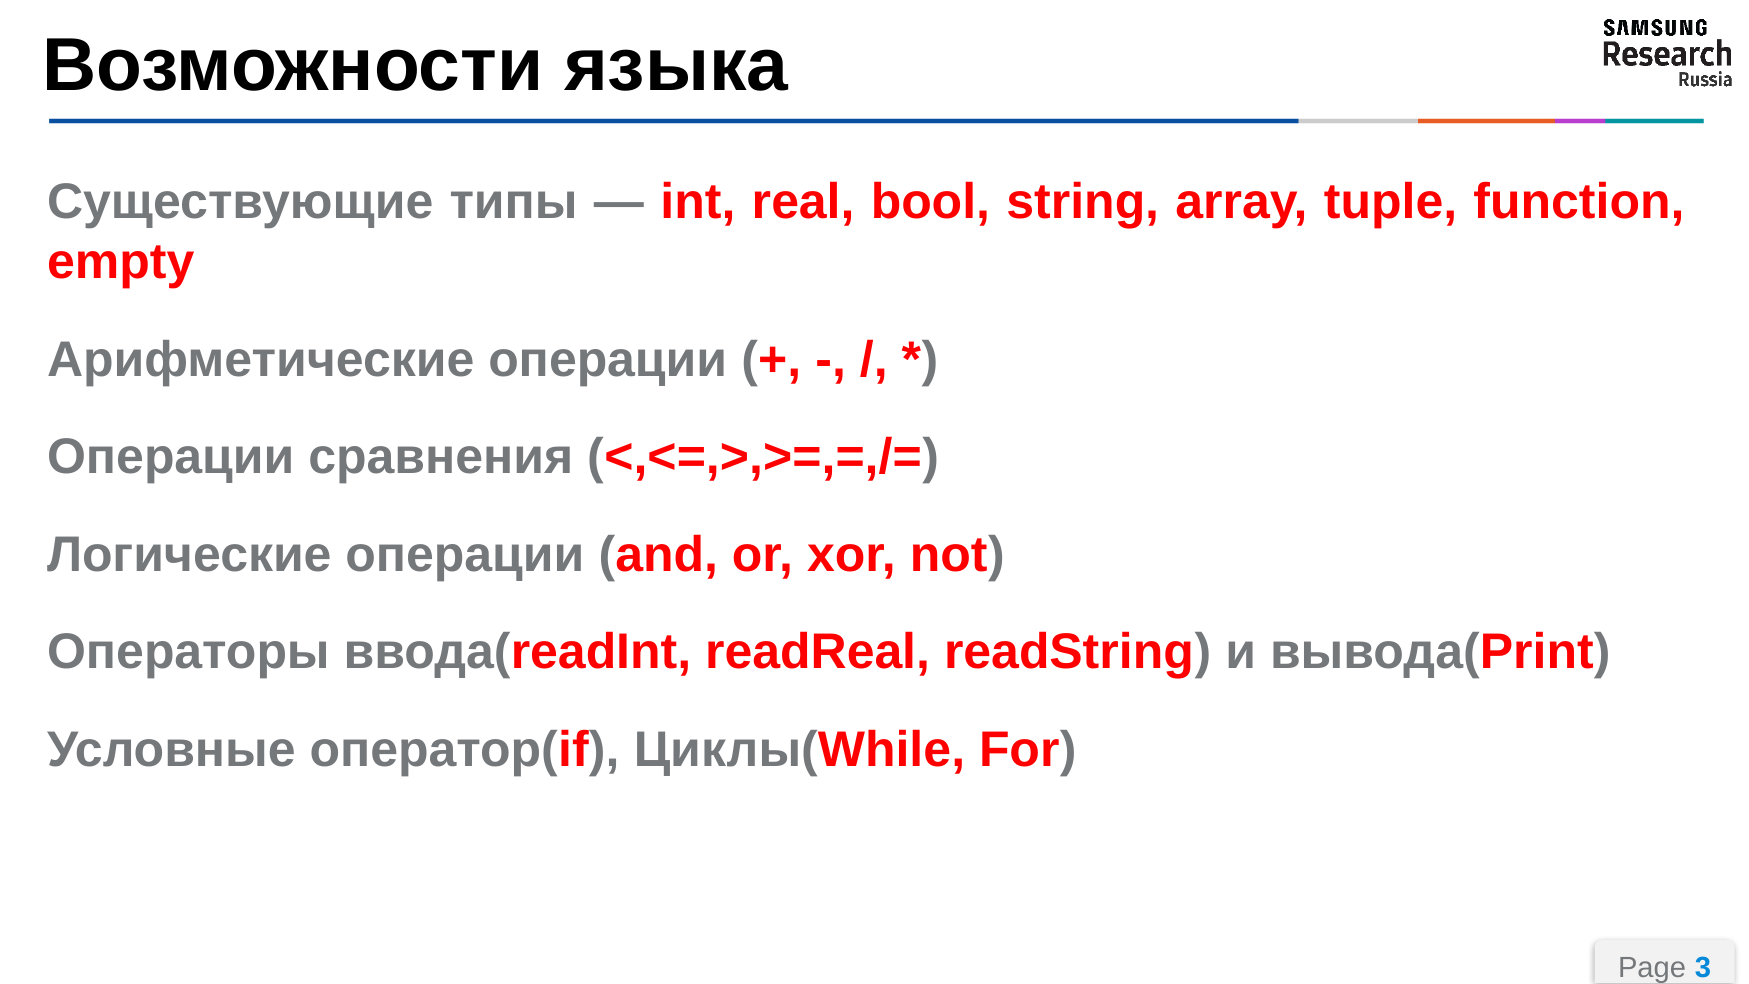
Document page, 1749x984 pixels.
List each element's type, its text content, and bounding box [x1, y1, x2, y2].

list Существующие типы — int, real, bool, string, array, tuple, function, empty Арифметические операции (+, -, /, *) Операции сравнения (<,<=,>,>=,=,/=) Логические операции (and, or, xor, not) Операторы ввода(readInt, readReal, readString) и вывода(Print) Условные оператор(if), Циклы(While, For) [47, 160, 1701, 786]
picture [43, 121, 1708, 128]
title Возможности языка [27, 0, 1749, 121]
